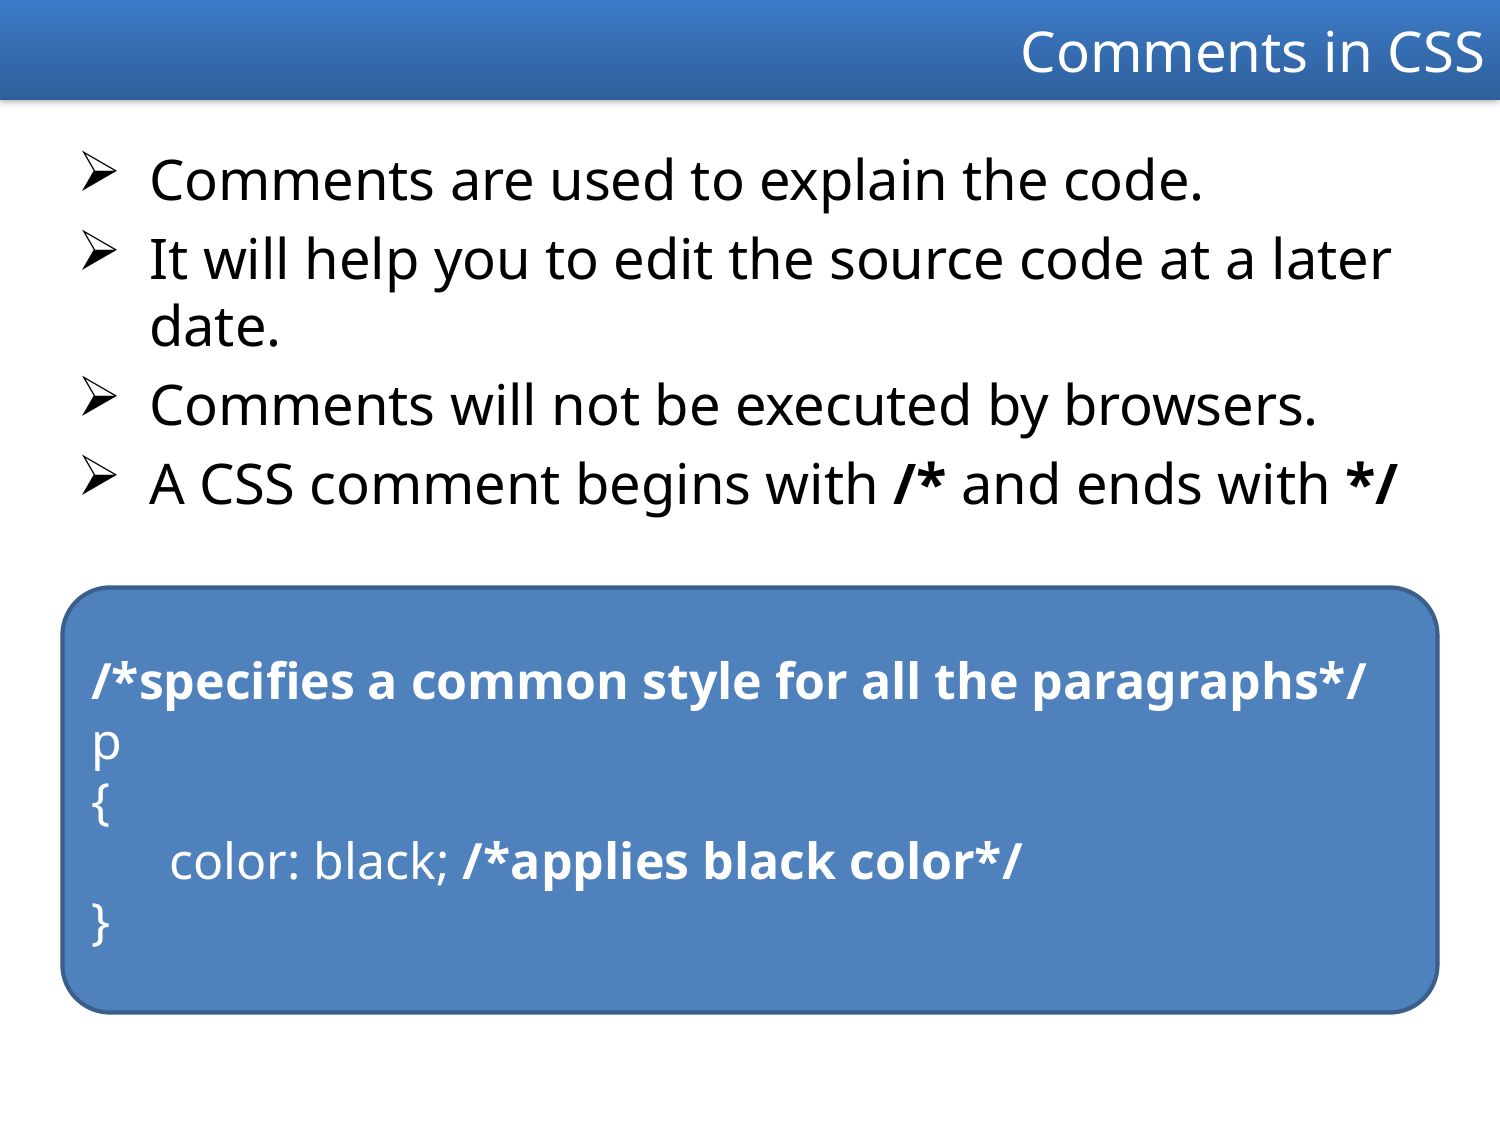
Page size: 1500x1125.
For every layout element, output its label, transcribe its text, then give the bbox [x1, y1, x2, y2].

text_box Comments are used to explain the code. It will help you to edit the source code at a later date. Comments will not be executed by browsers. A CSS comment begins with /* and ends with */ [62, 137, 1450, 575]
text_box /*specifies a common style for all the paragraphs*/ p { color: black; /*applies black color*/ } [60, 585, 1440, 1015]
text_box Comments in CSS [0, 0, 1500, 100]
